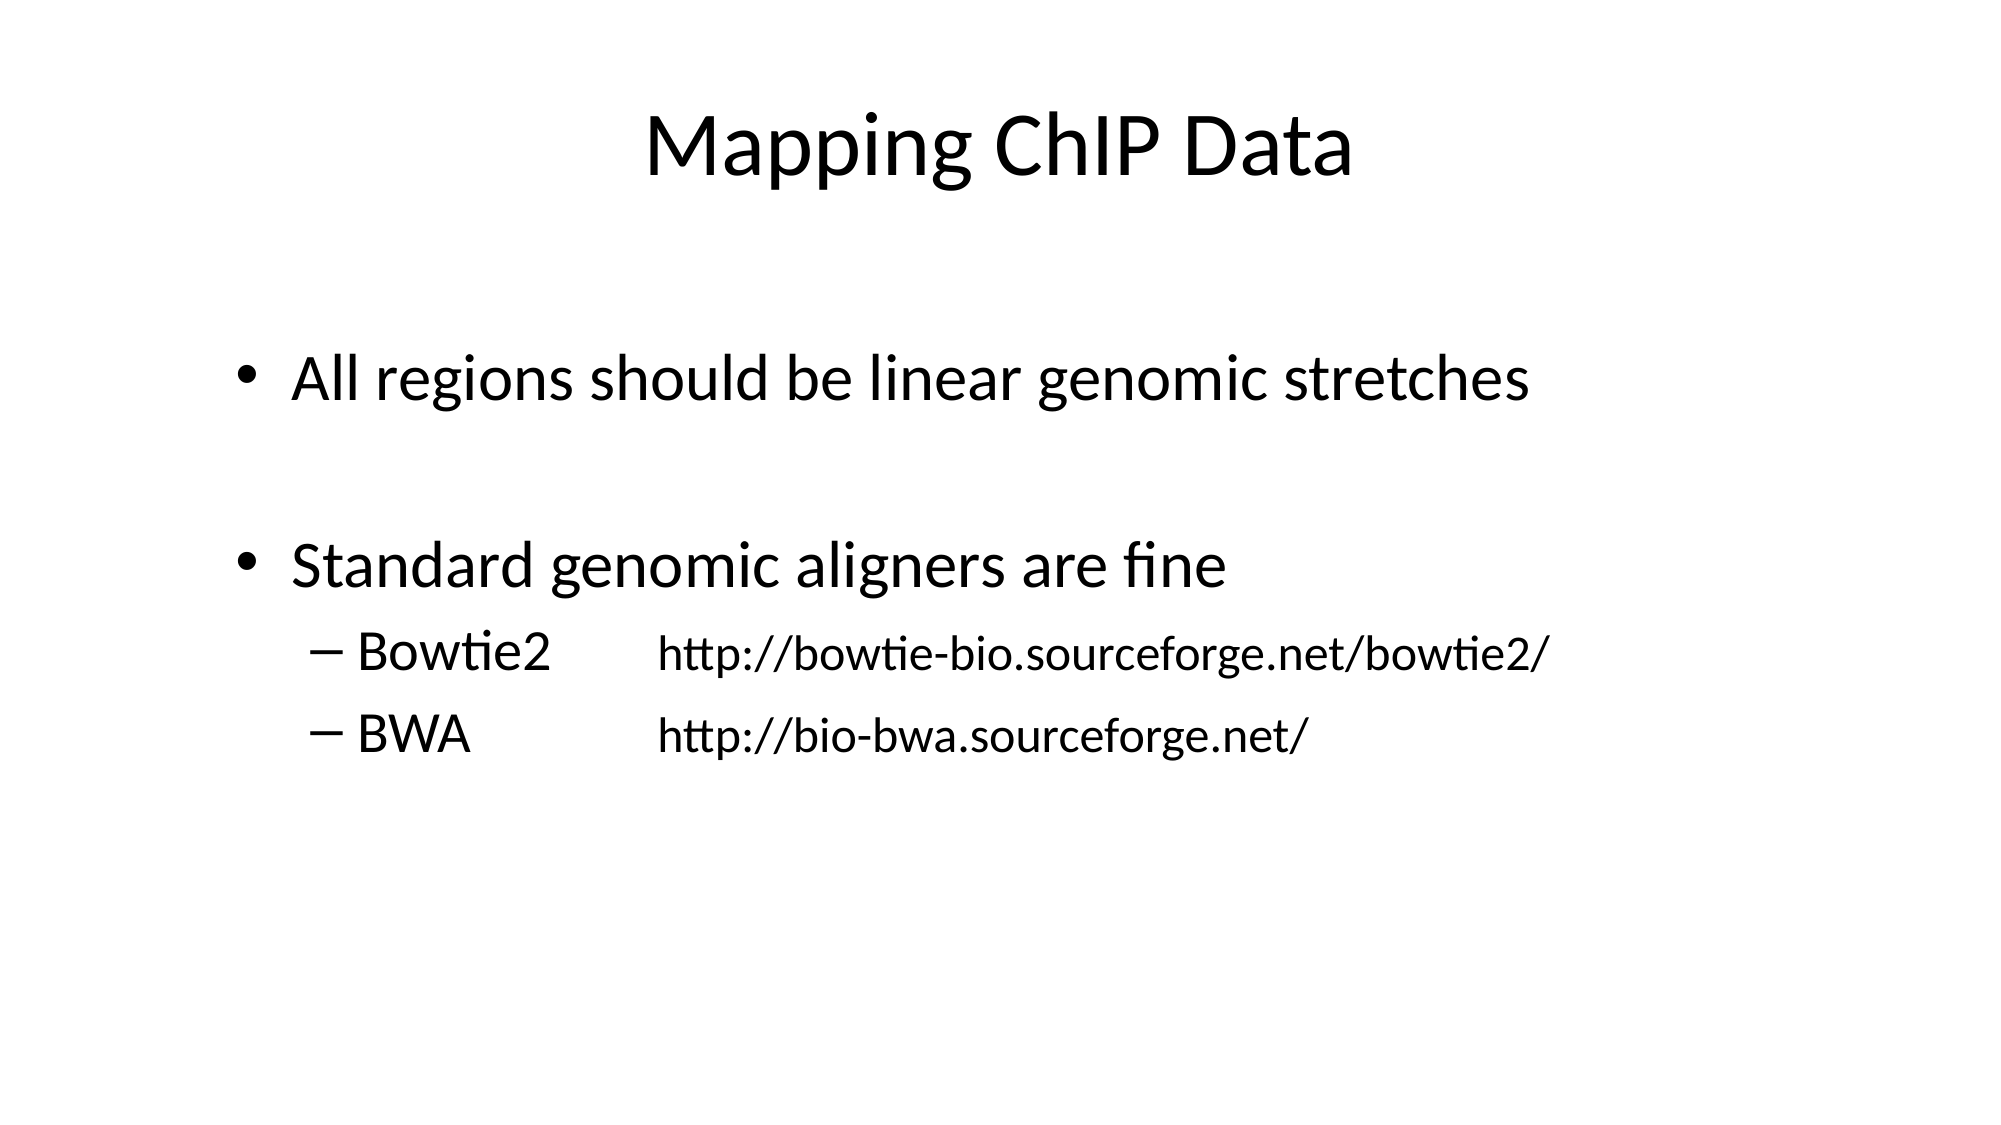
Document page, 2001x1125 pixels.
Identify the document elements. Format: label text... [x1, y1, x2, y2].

title Mapping ChIP Data [99, 45, 1900, 233]
list All regions should be linear genomic stretches Standard genomic aligners are fine Bowtie2 http://bowtie-bio.sourceforge.net/bowtie2/ BWA http://bio-bwa.sourceforge.net/ [220, 326, 1900, 1005]
